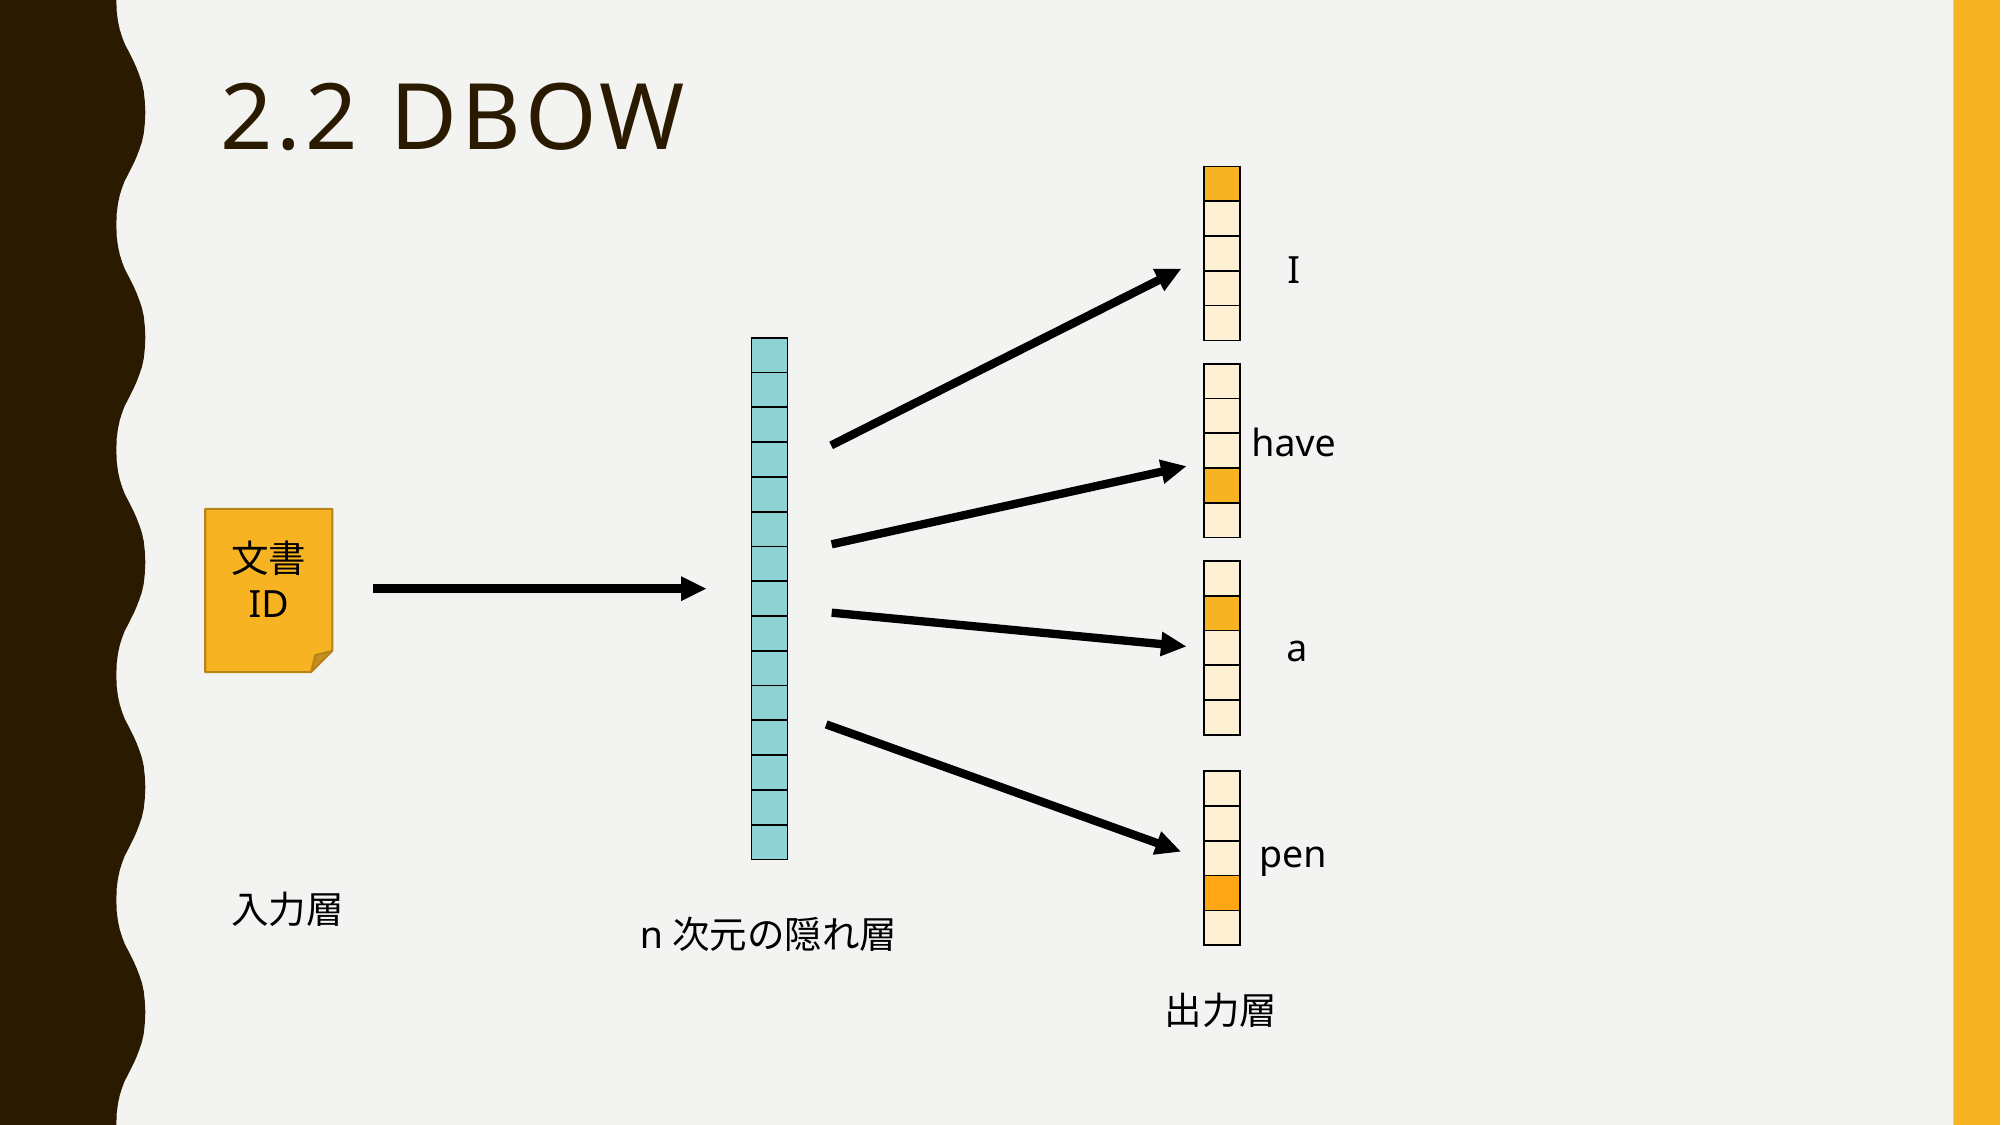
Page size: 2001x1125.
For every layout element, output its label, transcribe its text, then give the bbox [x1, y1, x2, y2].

table_cell [752, 652, 787, 685]
table_cell [1205, 202, 1239, 235]
table_header [1205, 772, 1239, 805]
table_cell [1205, 237, 1239, 270]
table_cell [1205, 434, 1236, 467]
table_cell [1205, 666, 1239, 699]
table_cell [1205, 272, 1239, 305]
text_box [831, 612, 1186, 647]
title 2.2 dBow [205, 62, 1875, 186]
text_box 入力層 [216, 878, 359, 939]
text_box 文書 ID [204, 507, 334, 674]
table_cell [1205, 842, 1239, 875]
table_cell [1205, 631, 1239, 664]
table_cell [752, 443, 787, 476]
table_header [1205, 562, 1239, 595]
table_header [752, 339, 787, 372]
table_header [1205, 167, 1239, 200]
table_cell [1205, 807, 1239, 840]
table_cell [752, 826, 787, 859]
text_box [826, 724, 1181, 852]
table_cell [752, 582, 787, 615]
text_box n次元の隠れ層 [625, 903, 912, 964]
table_cell [752, 408, 787, 441]
text_box I [1272, 238, 1315, 299]
table_header [1205, 365, 1239, 398]
table_cell [1205, 399, 1239, 432]
table_cell [752, 756, 787, 789]
table_cell [752, 547, 787, 580]
table_cell [752, 791, 787, 824]
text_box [831, 268, 1181, 446]
table_cell [752, 513, 787, 546]
text_box pen [1244, 822, 1342, 882]
table_cell [1205, 469, 1239, 502]
table_cell [1205, 597, 1239, 630]
table_cell [752, 721, 787, 754]
table_cell [1205, 876, 1239, 910]
table_cell [1205, 504, 1239, 537]
text_box have [1236, 412, 1351, 472]
table_cell [752, 478, 787, 511]
table_cell [1205, 911, 1239, 944]
table_cell [752, 686, 787, 719]
table_cell [1205, 701, 1239, 734]
text_box a [1271, 616, 1323, 676]
table_cell [752, 617, 787, 650]
text_box 出力層 [1149, 979, 1293, 1040]
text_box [831, 466, 1186, 545]
table_cell [1205, 306, 1239, 340]
table_cell [752, 373, 787, 406]
